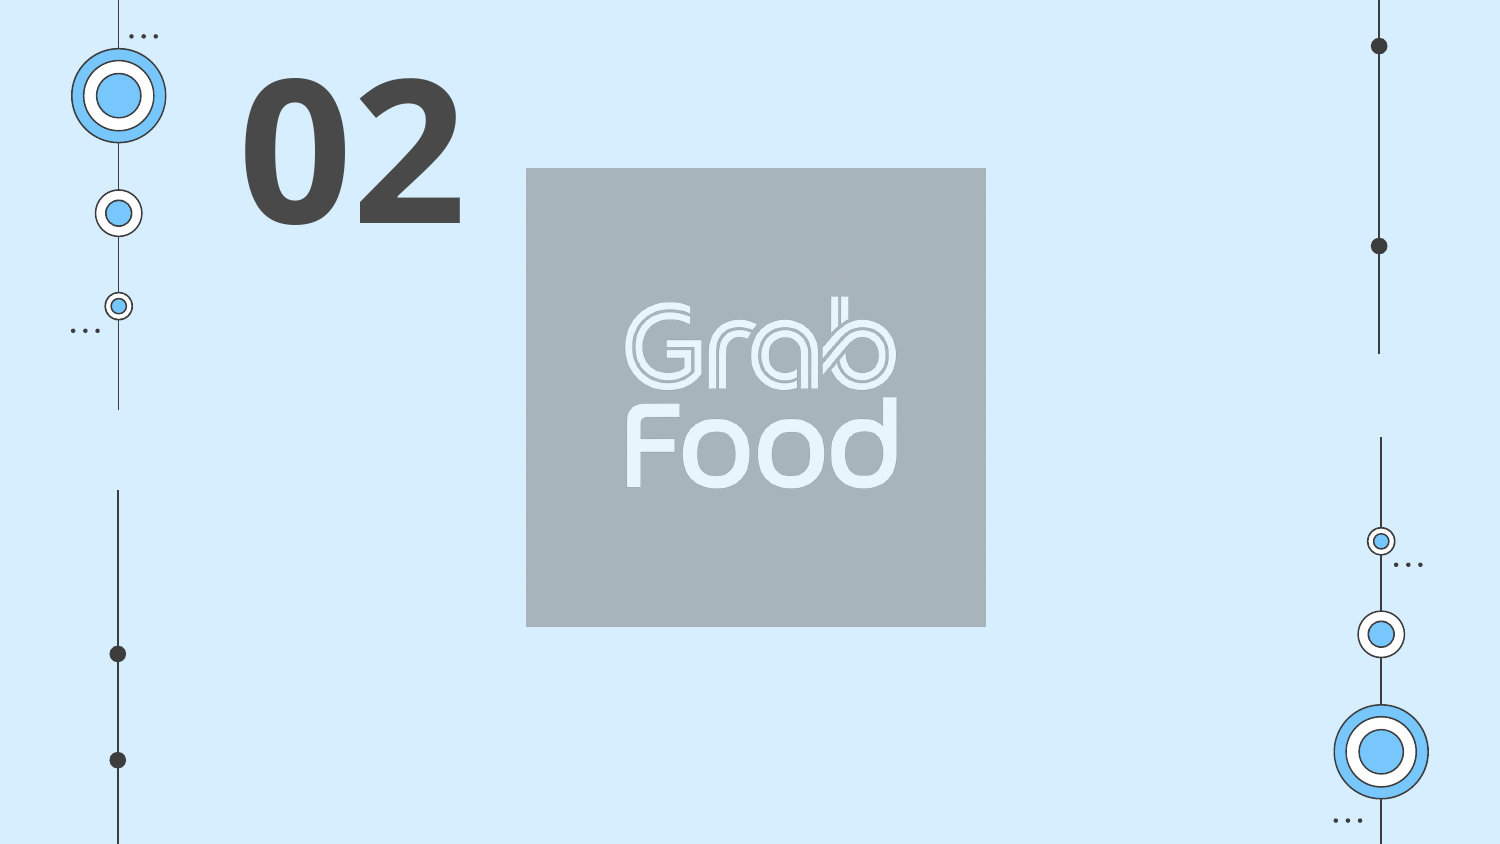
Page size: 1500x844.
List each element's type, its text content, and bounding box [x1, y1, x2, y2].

title 02 [183, 55, 522, 231]
picture [526, 168, 986, 627]
